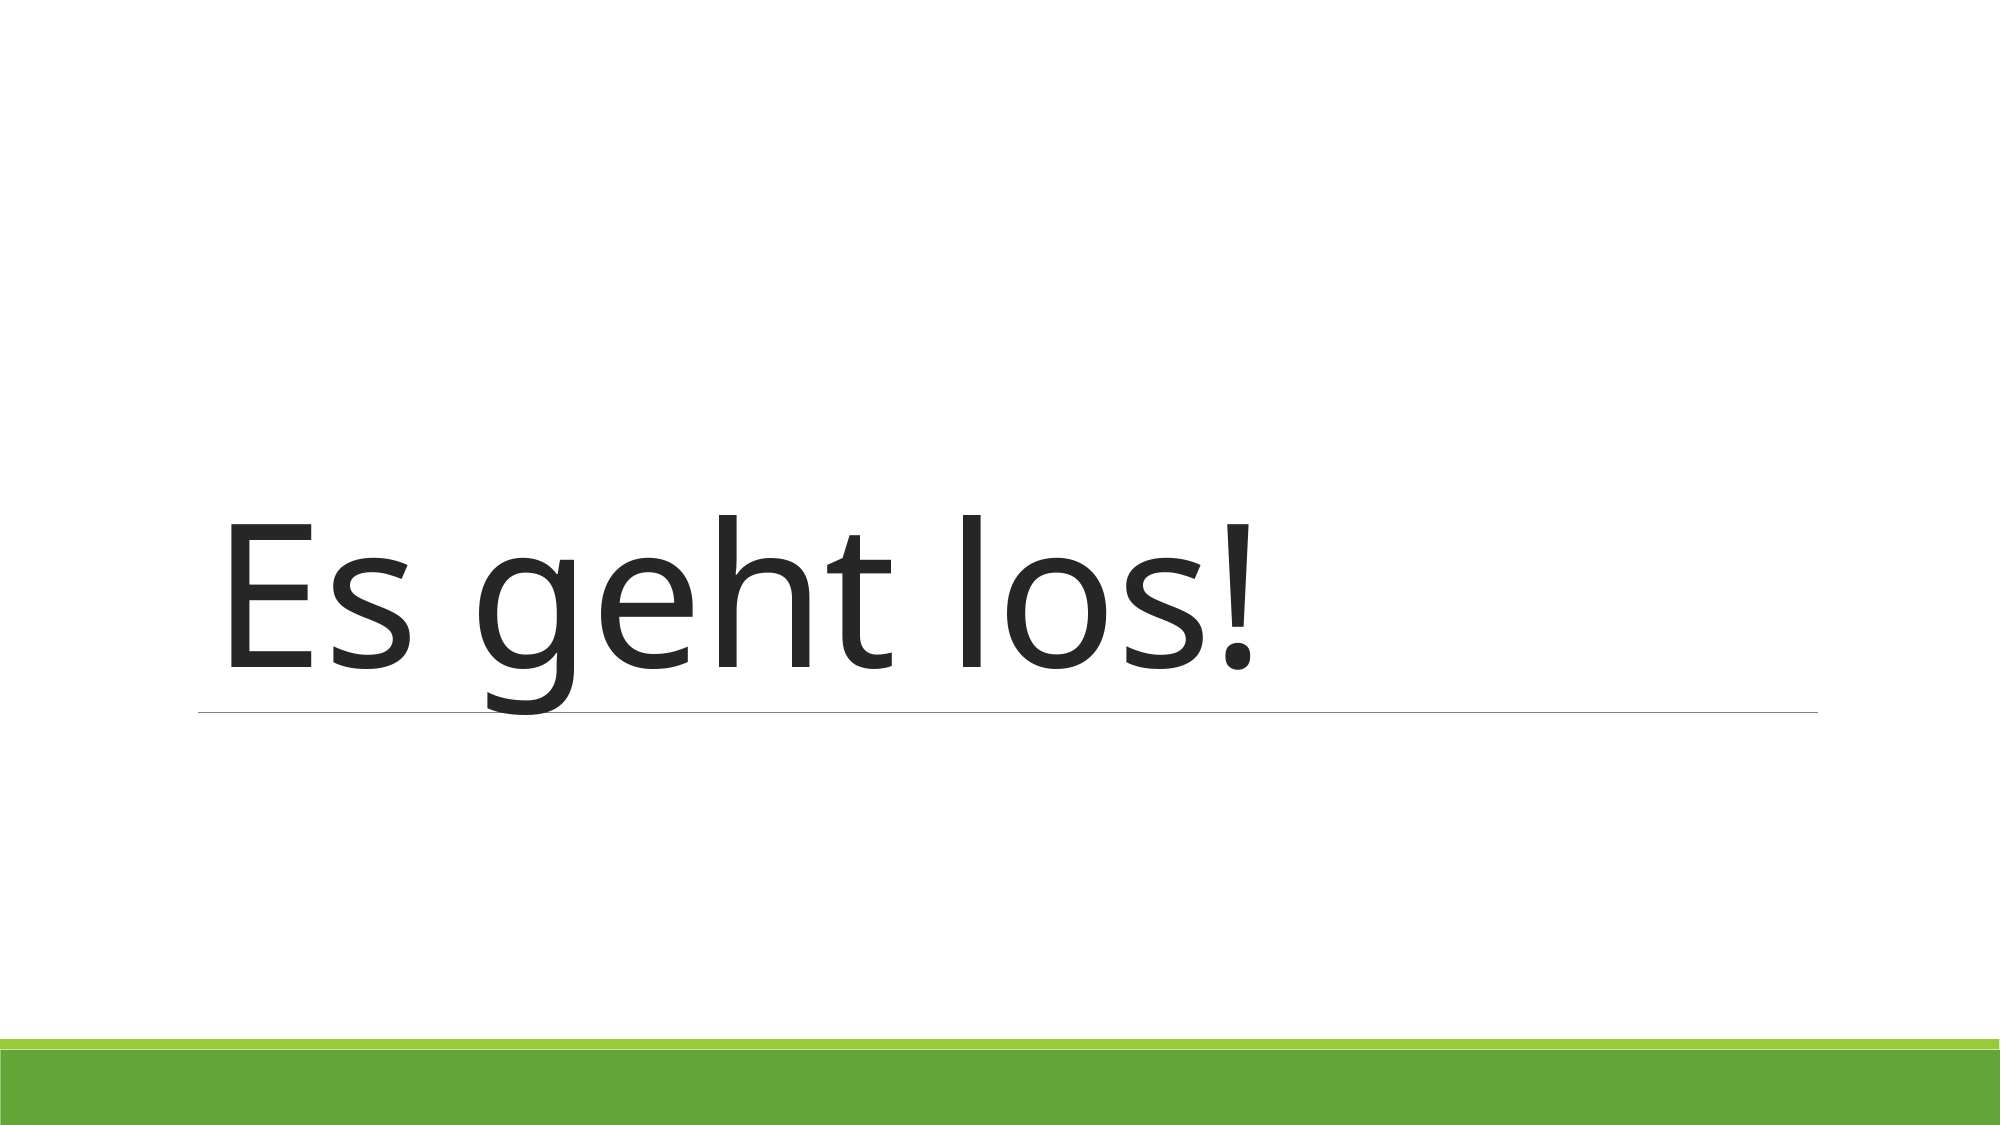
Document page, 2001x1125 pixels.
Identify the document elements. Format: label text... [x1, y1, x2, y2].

title Es geht los! [197, 192, 1726, 716]
